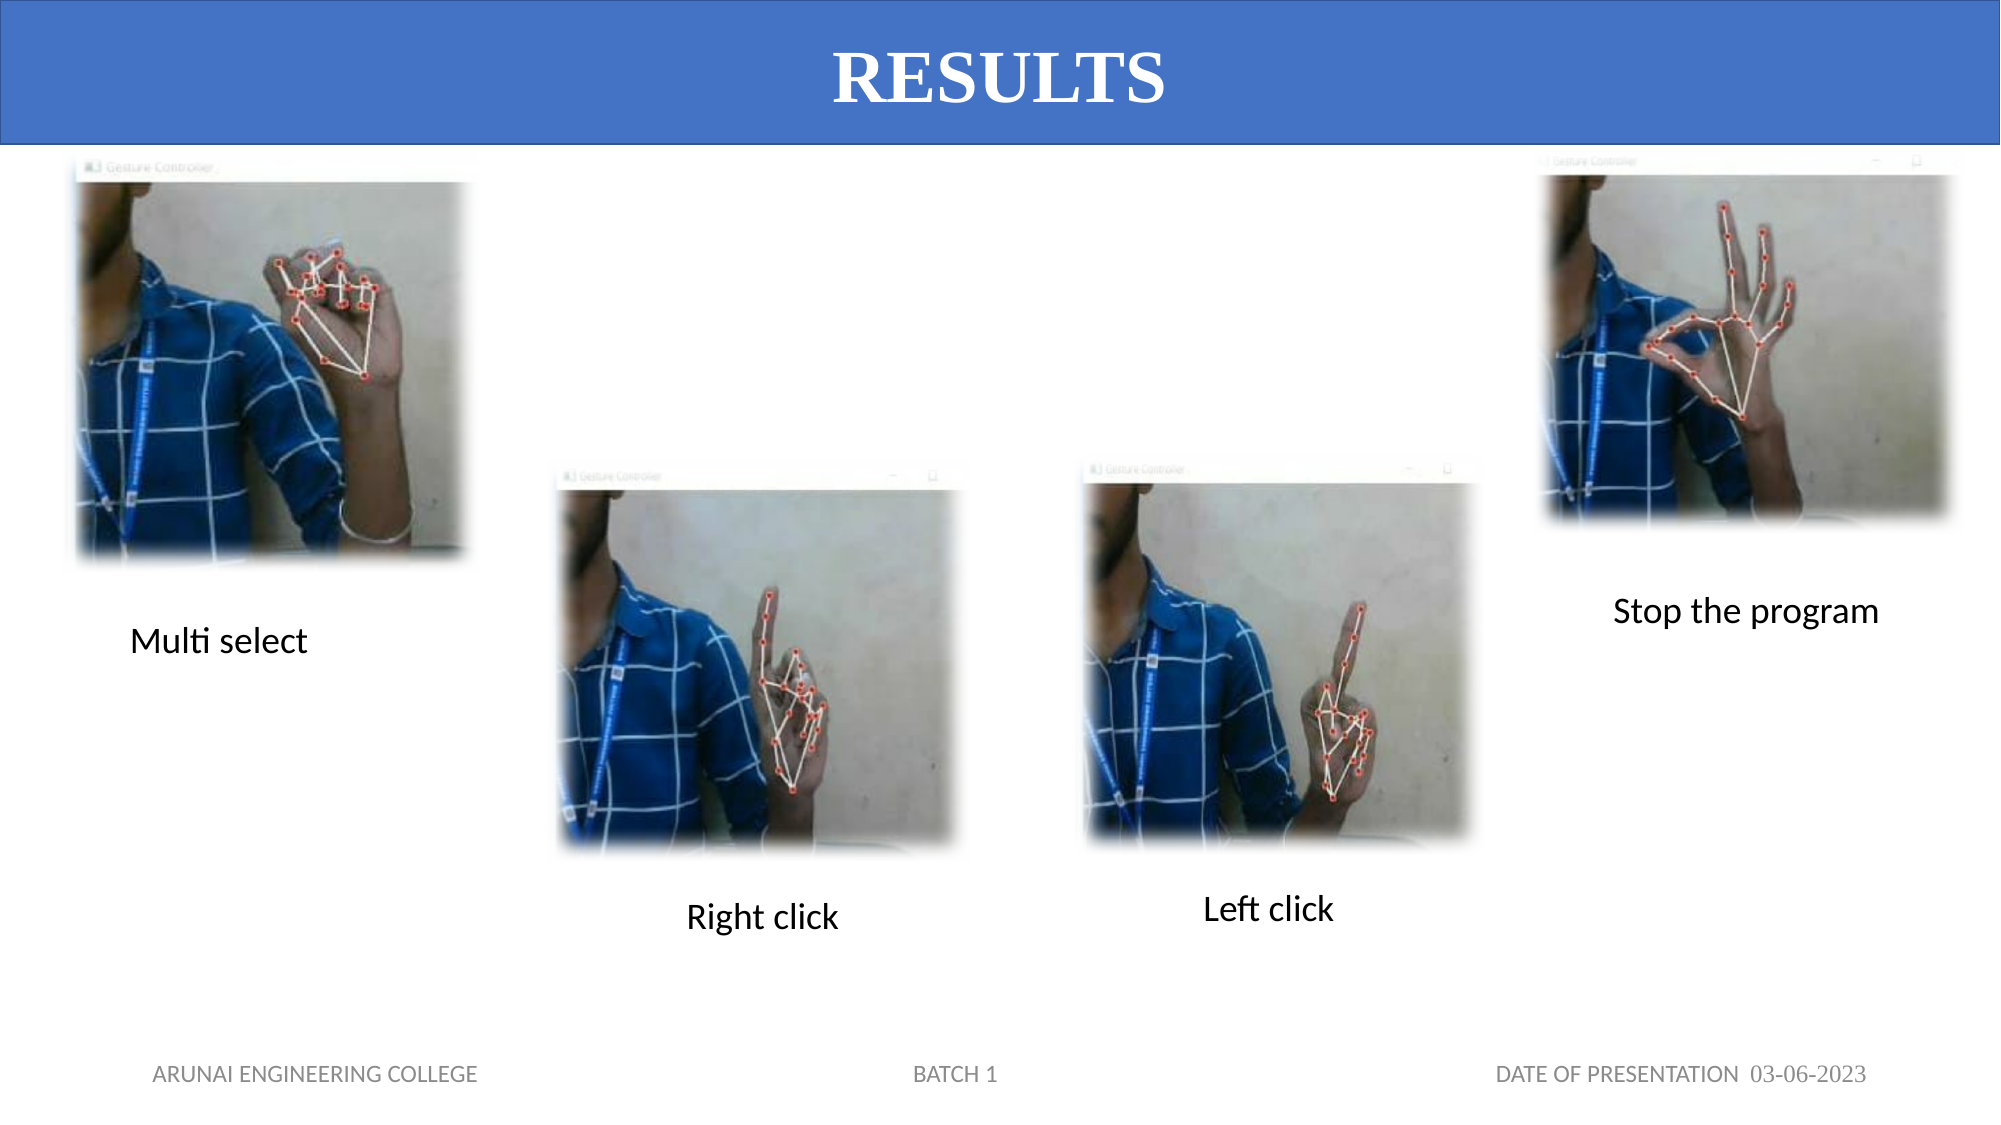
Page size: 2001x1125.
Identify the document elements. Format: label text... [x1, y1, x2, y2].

text_box Left click [1103, 876, 1434, 937]
picture [1533, 145, 1964, 535]
text_box Right click [569, 884, 978, 945]
text_box RESULTS [0, 0, 2000, 145]
text_box Multi select [38, 608, 442, 669]
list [62, 150, 479, 573]
picture [1073, 453, 1485, 856]
picture [547, 460, 971, 862]
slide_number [137, 1042, 1920, 1103]
text_box Stop the program [1598, 578, 1946, 639]
